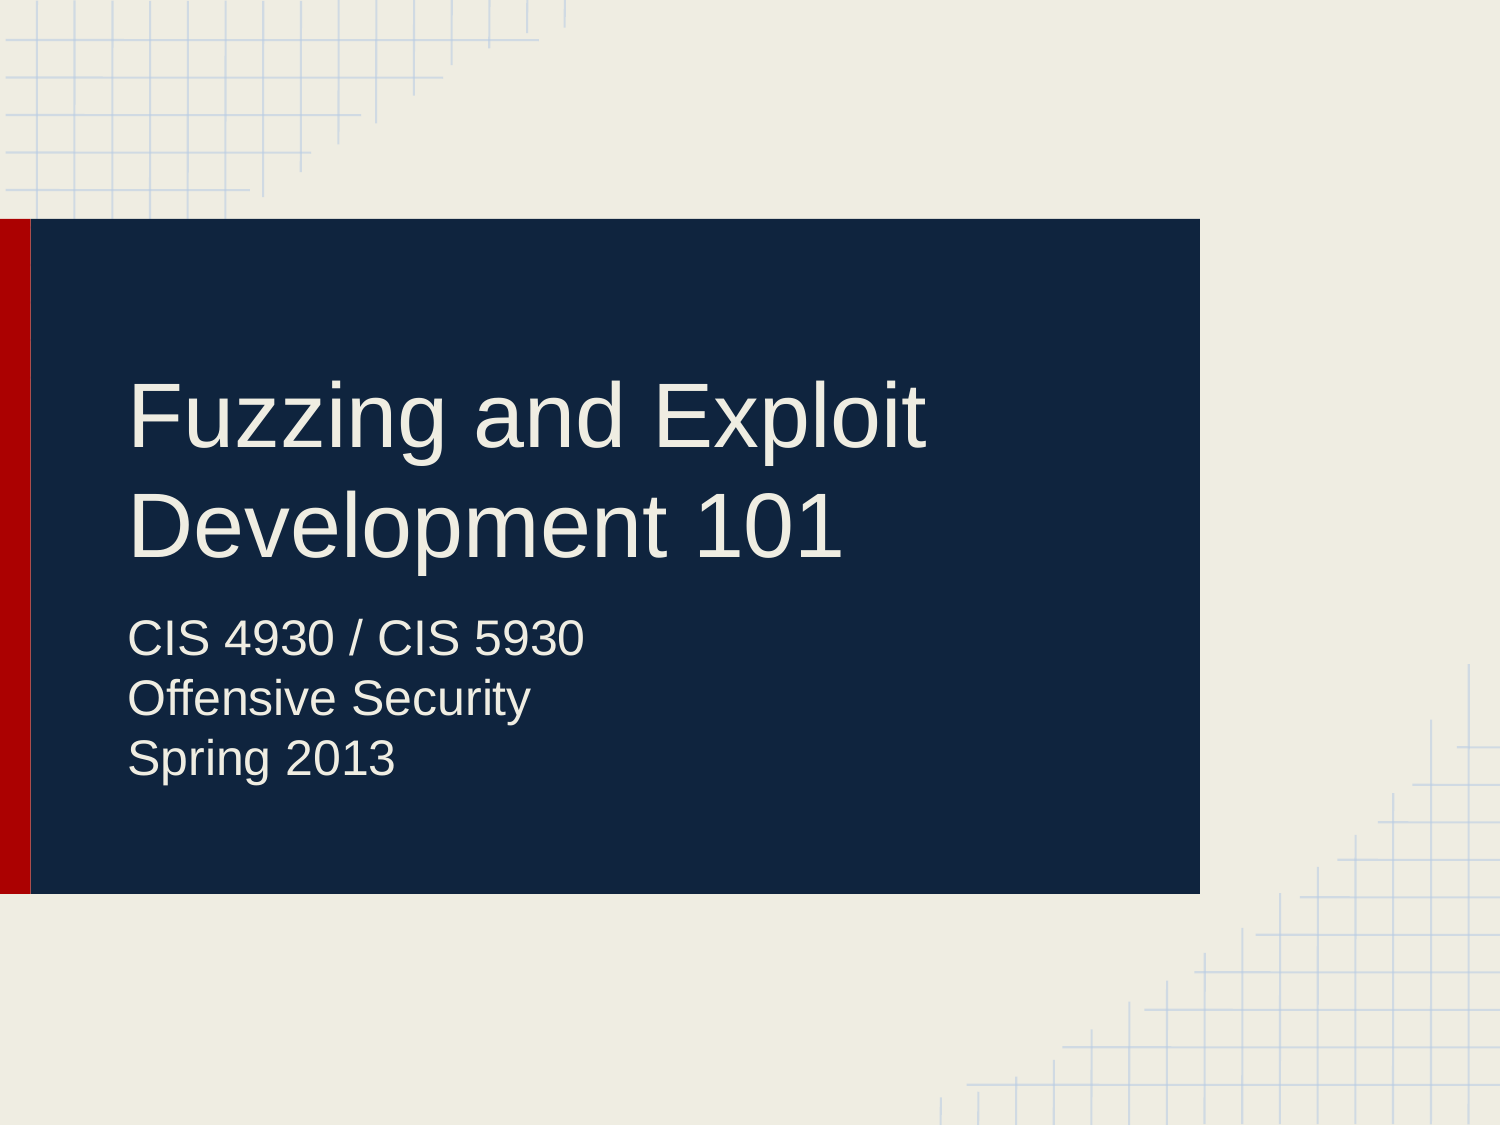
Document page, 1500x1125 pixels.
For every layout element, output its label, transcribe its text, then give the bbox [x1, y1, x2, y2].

title Fuzzing and Exploit Development 101 [112, 371, 1163, 590]
subtitle CIS 4930 / CIS 5930 Offensive Security Spring 2013 [112, 590, 1163, 739]
